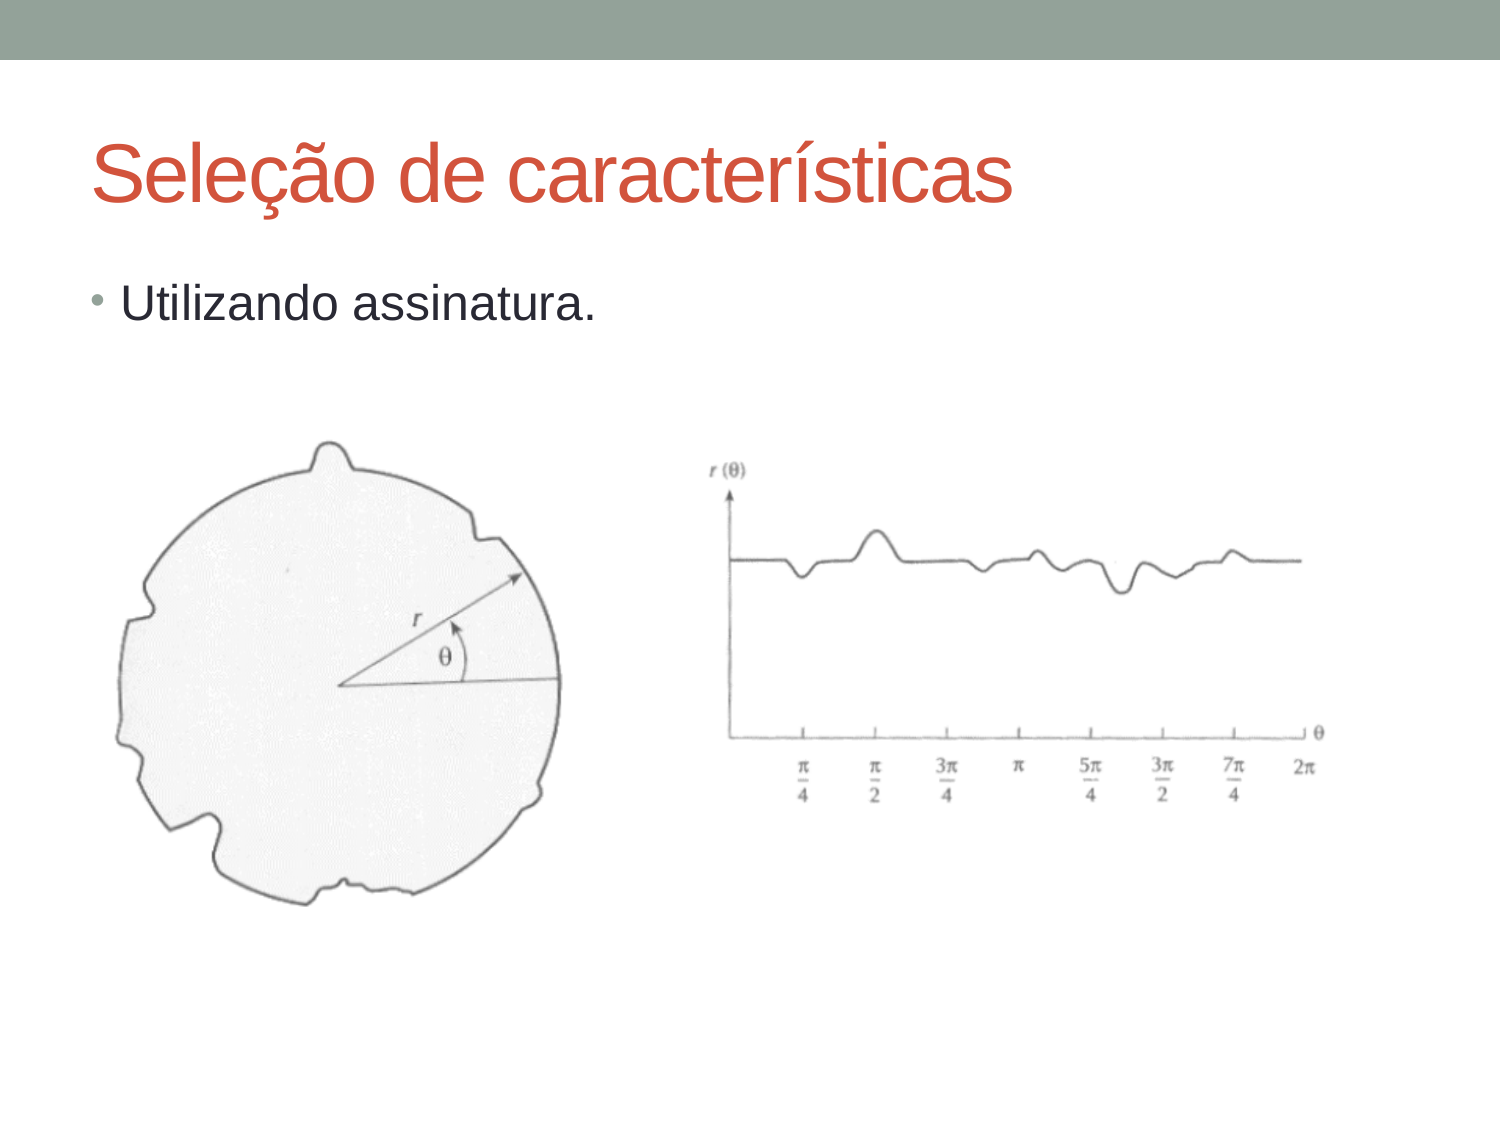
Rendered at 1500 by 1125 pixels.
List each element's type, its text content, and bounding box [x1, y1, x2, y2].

list Utilizando assinatura. [75, 262, 1425, 450]
picture [112, 412, 580, 921]
picture [699, 449, 1341, 811]
title Seleção de características [75, 87, 1425, 250]
